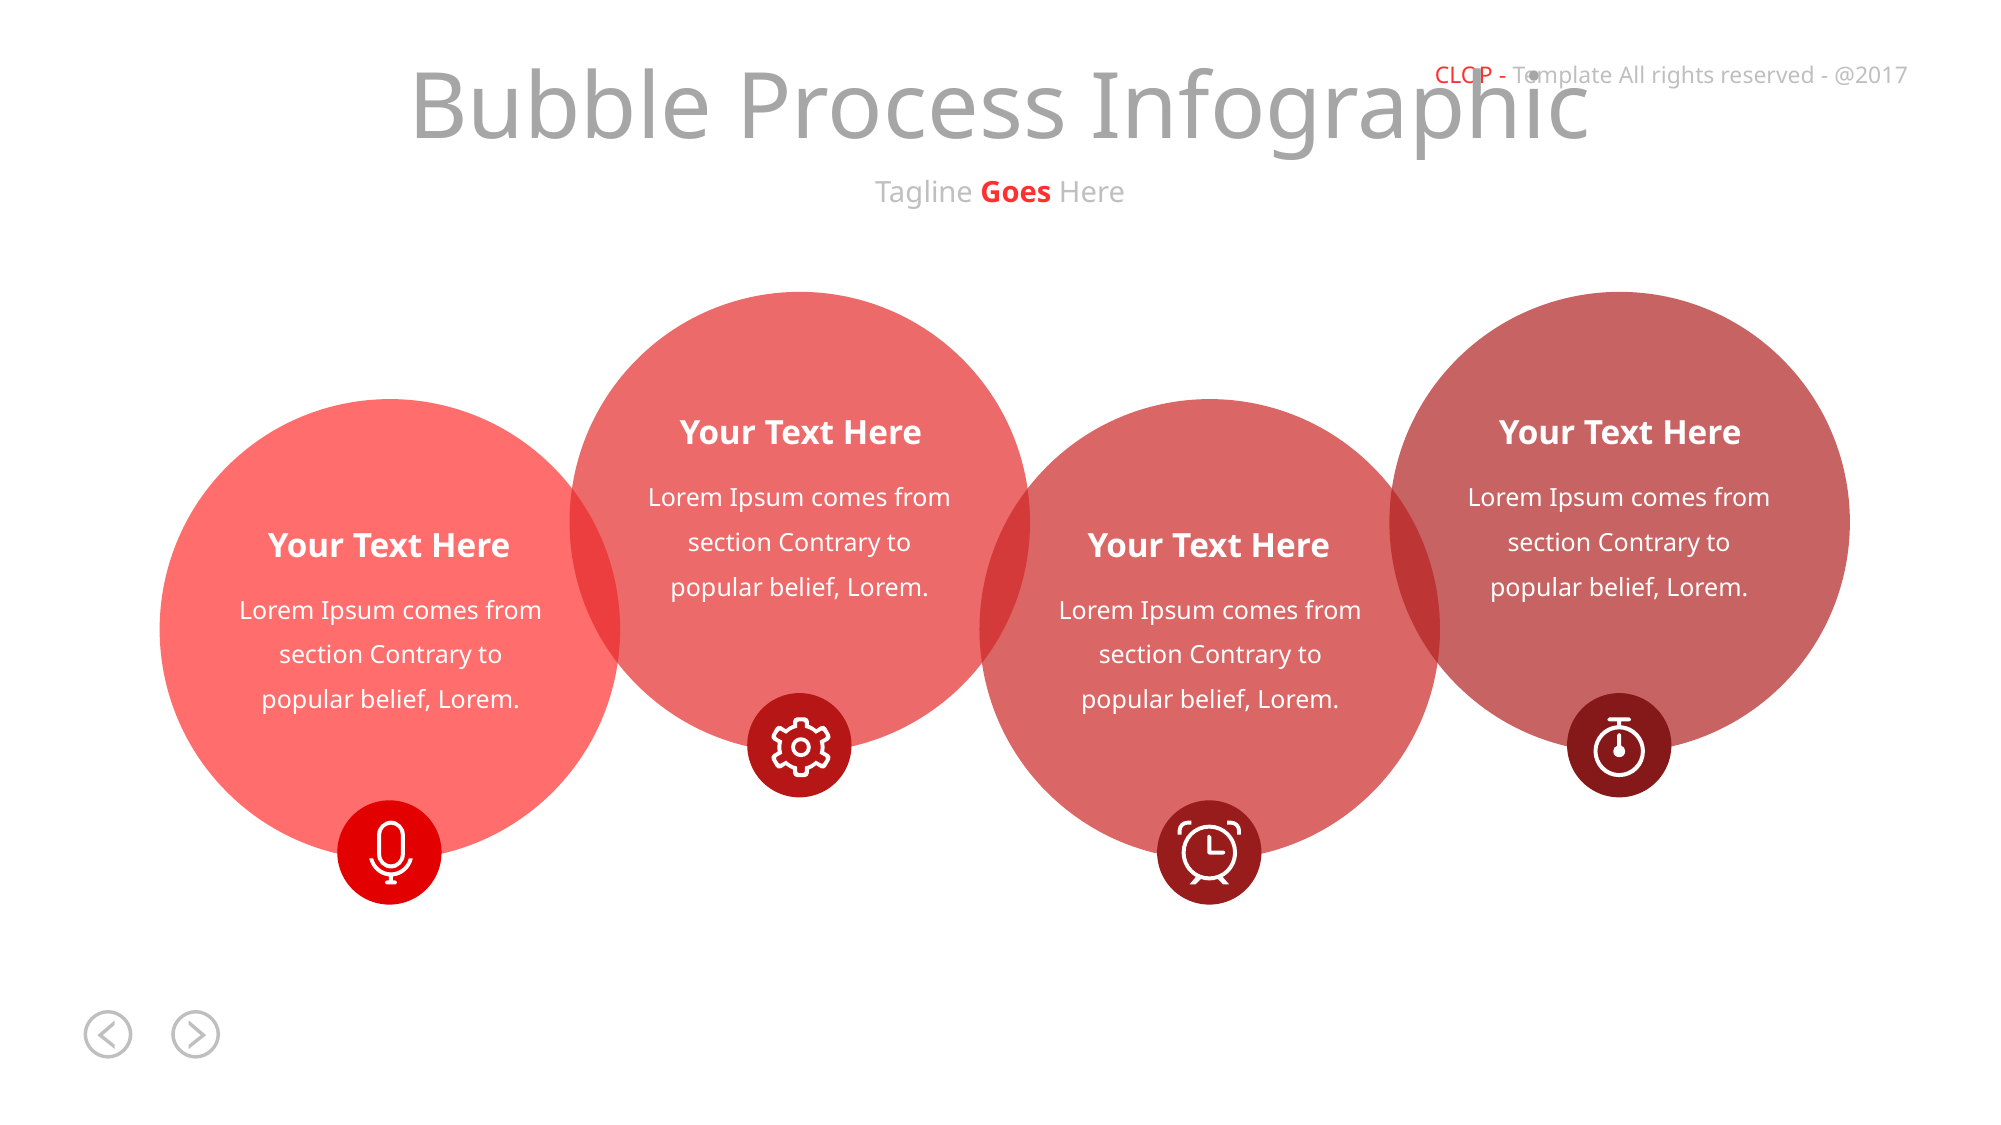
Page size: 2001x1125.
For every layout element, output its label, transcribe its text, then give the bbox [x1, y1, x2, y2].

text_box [159, 399, 621, 905]
text_box Tagline Goes Here [860, 165, 1140, 216]
text_box Bubble Process Infographic [393, 39, 1607, 165]
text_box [979, 399, 1440, 905]
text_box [1389, 291, 1850, 798]
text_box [569, 291, 1031, 798]
